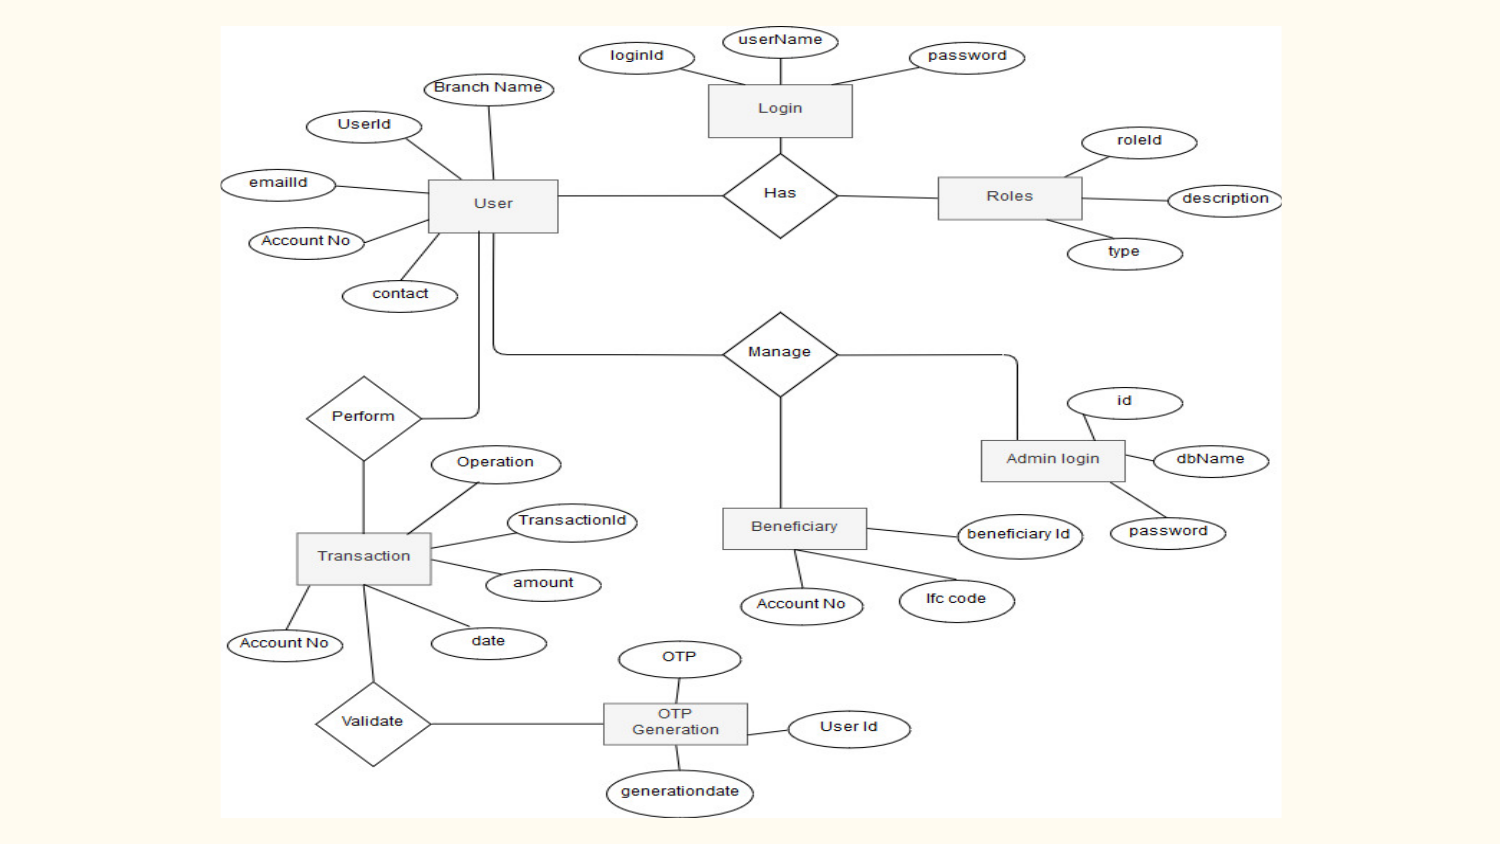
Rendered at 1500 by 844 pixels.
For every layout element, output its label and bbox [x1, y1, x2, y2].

picture [220, 26, 1282, 818]
